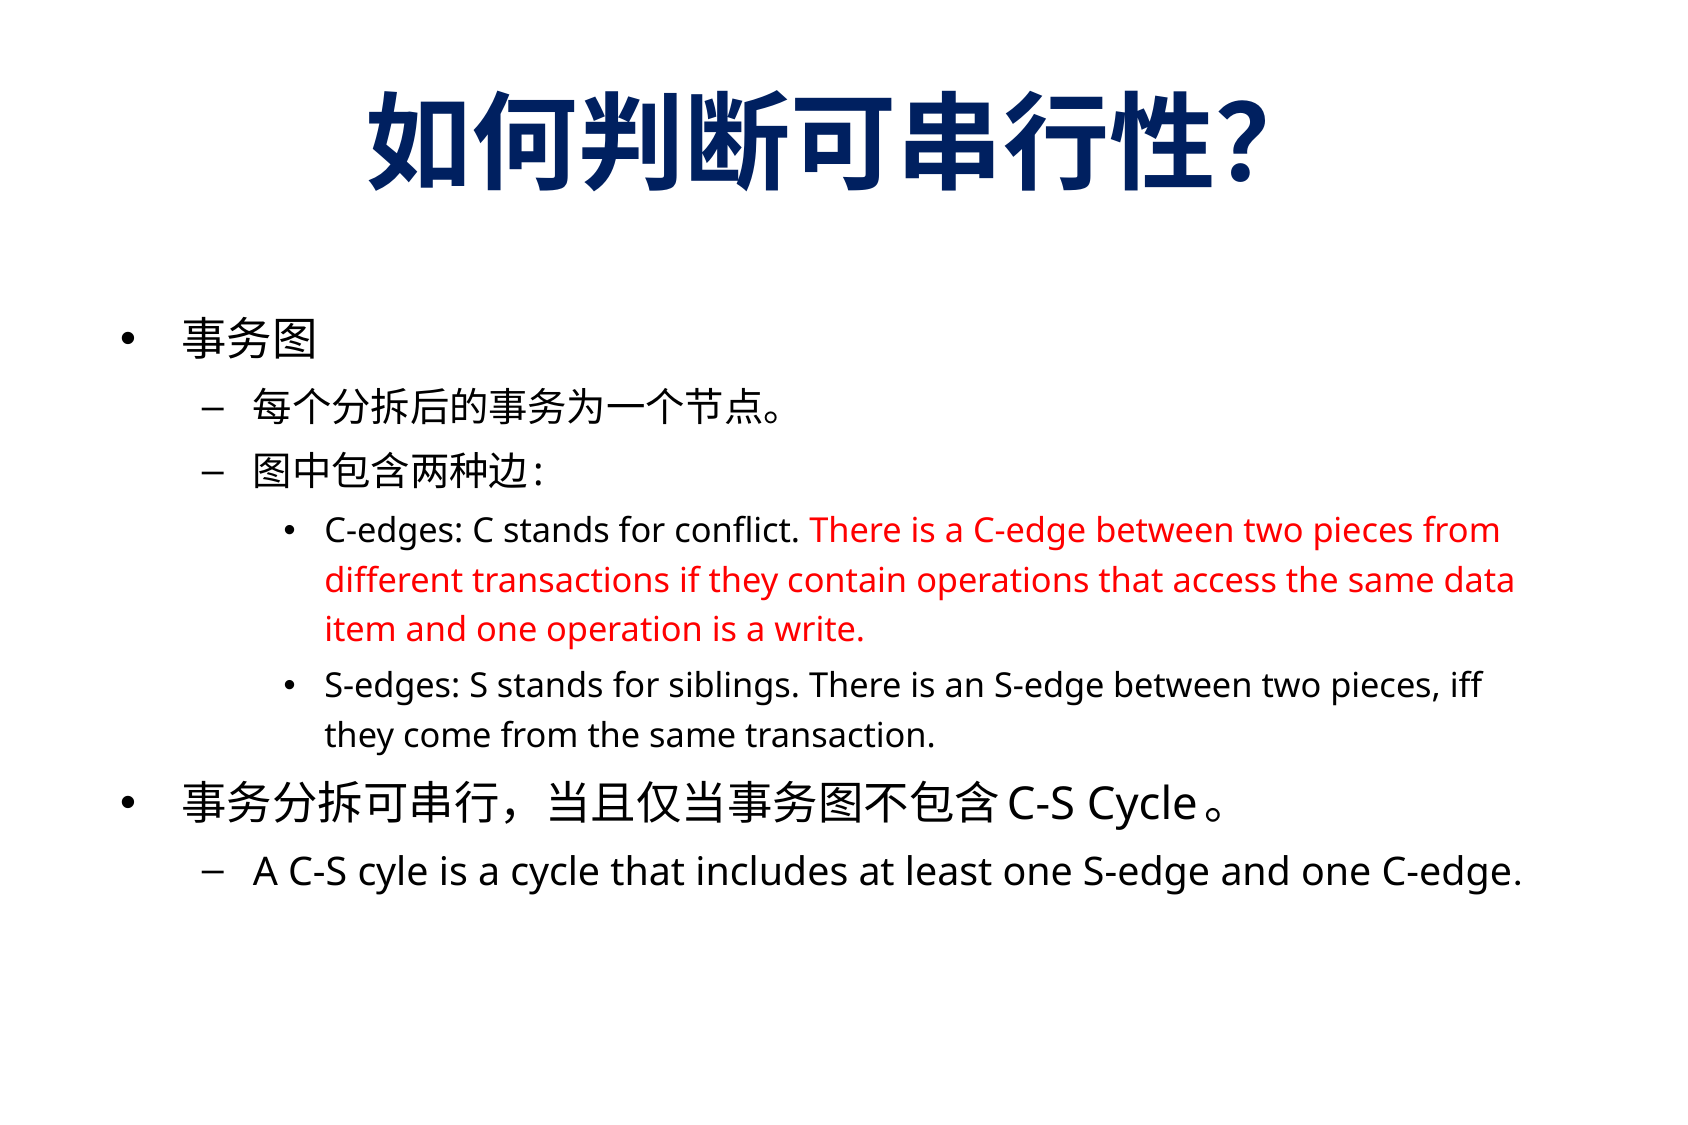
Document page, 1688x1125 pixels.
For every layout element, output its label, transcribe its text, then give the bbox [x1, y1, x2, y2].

title 如何判断可串行性？ [84, 45, 1604, 233]
list 事务图 每个分拆后的事务为一个节点。 图中包含两种边: C-edges: C stands for conflict. There is a C-edge between two pieces from different transactions if they contain operations that access the same data item and one operation is a write. S-edges: S stands for siblings. There is an S-edge between two pieces, iff they come from the same transaction. 事务分拆可串行，当且仅当事务图不包含C-S Cycle。 A C-S cyle is a cycle that includes at least one S-edge and one C-edge. [102, 290, 1565, 966]
